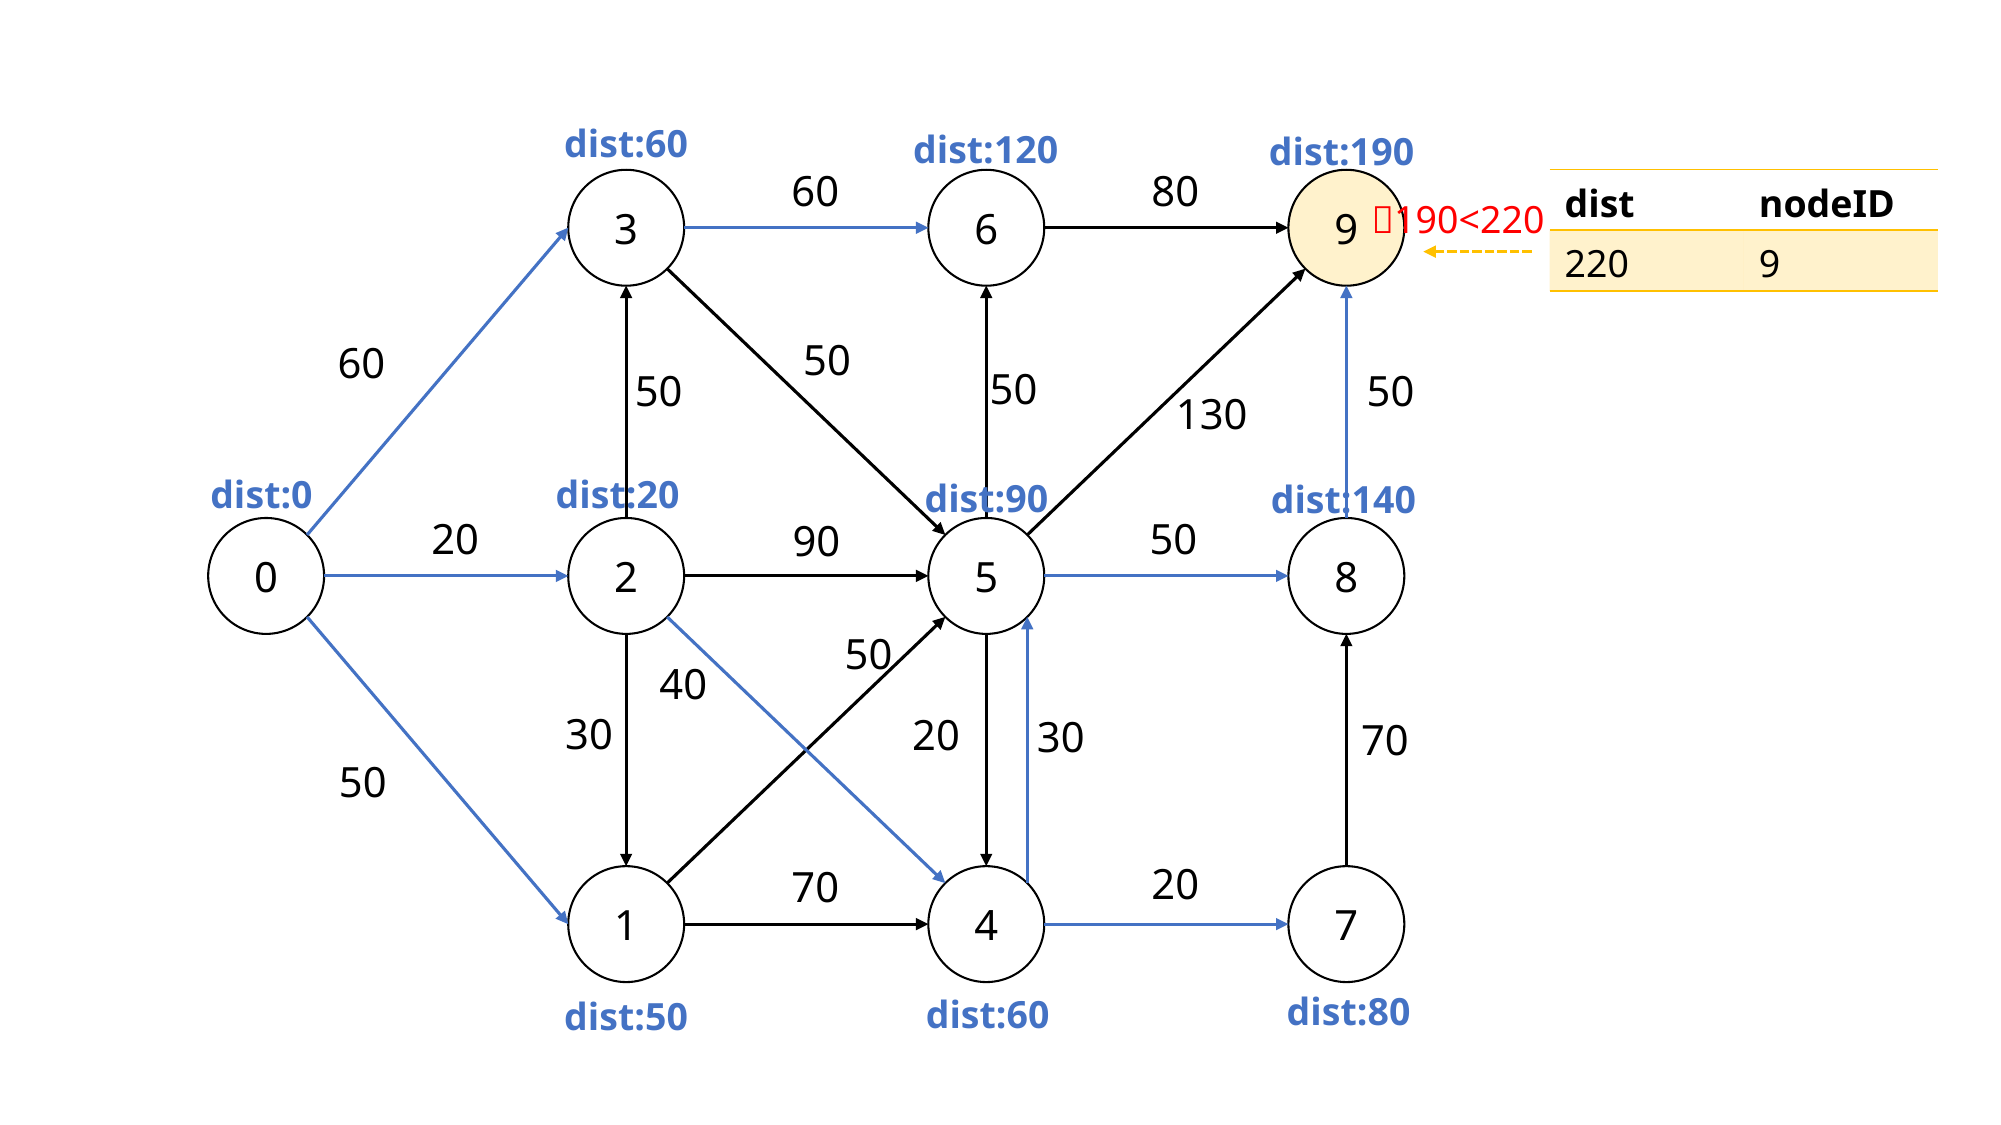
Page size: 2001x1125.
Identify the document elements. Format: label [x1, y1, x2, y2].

table_cell [1550, 231, 1938, 290]
text_box [175, 112, 1598, 1044]
text_box [539, 985, 713, 1046]
table_header [1550, 170, 1938, 229]
text_box [776, 157, 855, 222]
text_box [1136, 157, 1215, 223]
text_box [1351, 357, 1430, 423]
